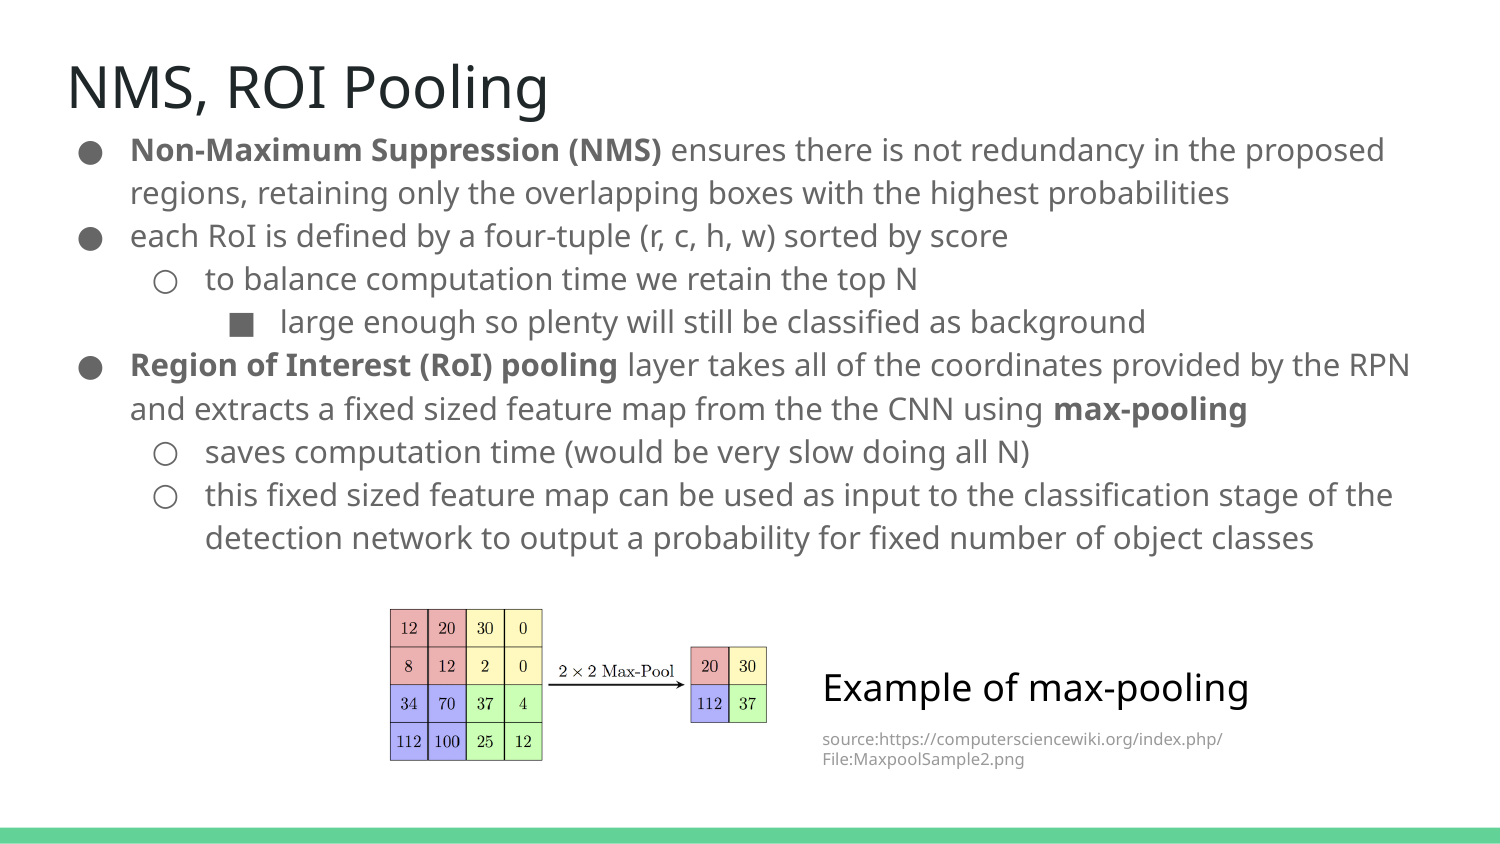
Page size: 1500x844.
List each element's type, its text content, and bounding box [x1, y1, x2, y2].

title NMS, ROI Pooling [51, 34, 1449, 109]
text_box Example of max-pooling source:https://computersciencewiki.org/index.php/File:MaxpoolSample2.png [807, 648, 1342, 754]
list Non-Maximum Suppression (NMS) ensures there is not redundancy in the proposed regions, retaining only the overlapping boxes with the highest probabilities each RoI is defined by a four-tuple (r, c, h, w) sorted by score to balance computation time we retain the top N large enough so plenty will still be classified as background Region of Interest (RoI) pooling layer takes all of the coordinates provided by the RPN and extracts a fixed sized feature map from the the CNN using max-pooling saves computation time (would be very slow doing all N) this fixed sized feature map can be used as input to the classification stage of the detection network to output a probability for fixed number of object classes [40, 109, 1482, 734]
picture [384, 603, 773, 766]
